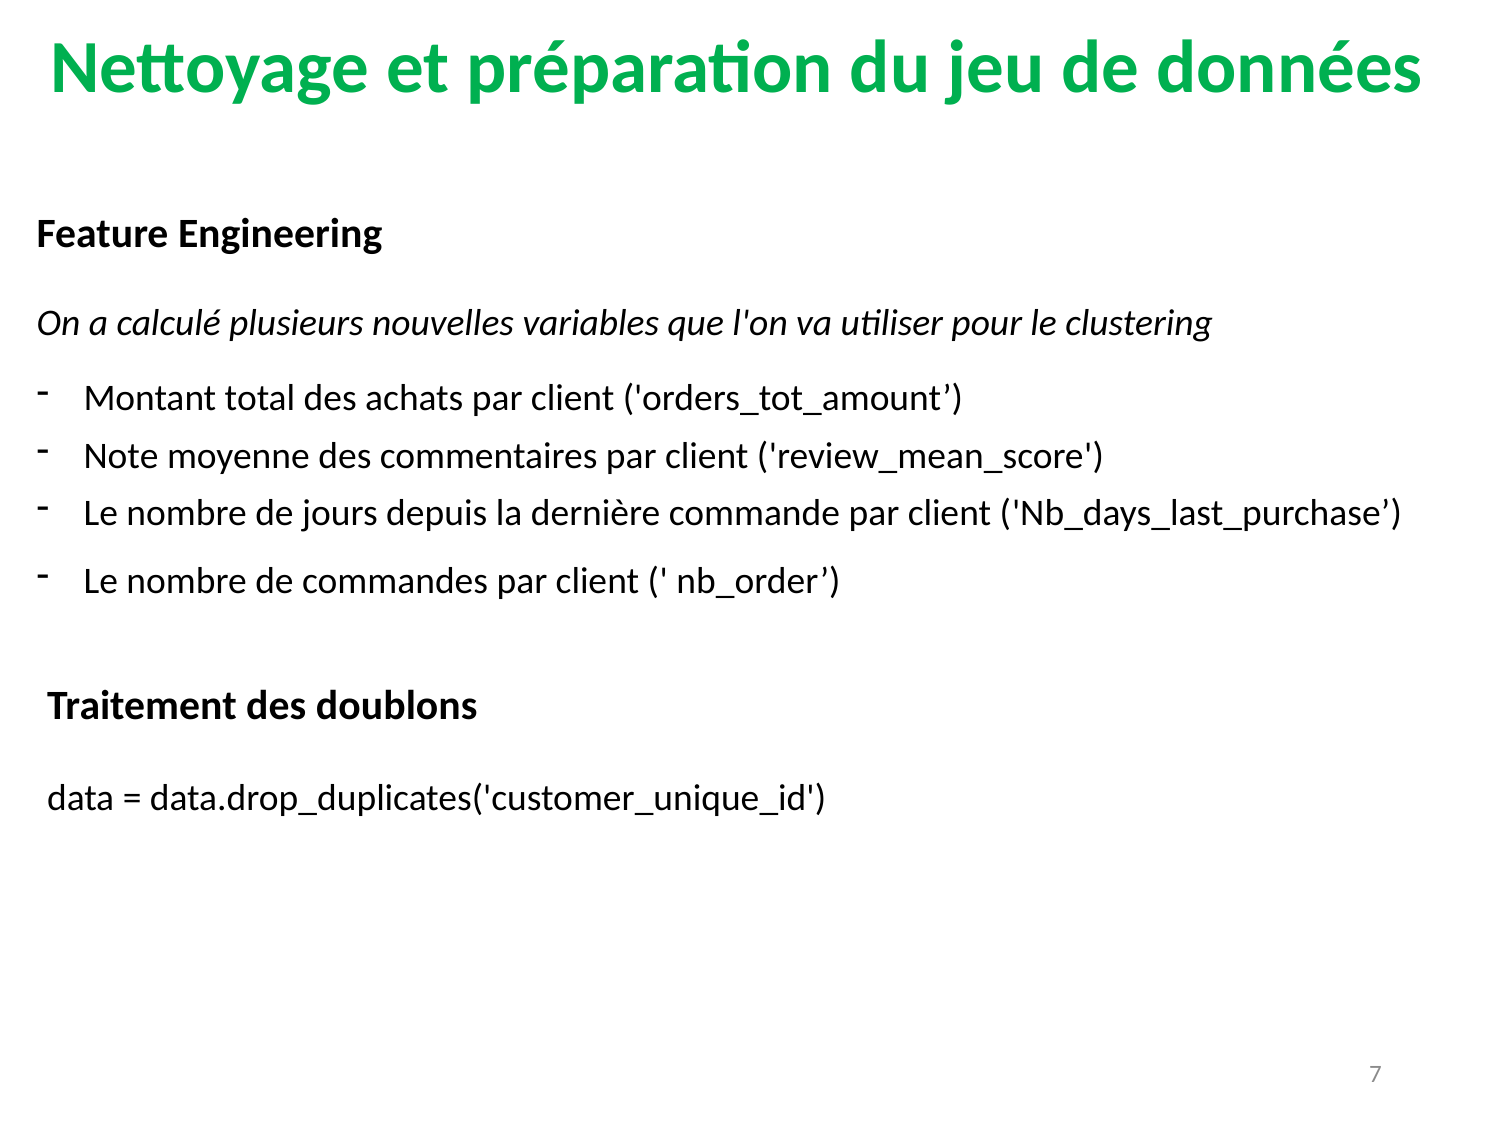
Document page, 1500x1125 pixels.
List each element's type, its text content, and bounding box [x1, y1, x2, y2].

text_box data = data.drop_duplicates('customer_unique_id') [32, 765, 846, 826]
text_box Traitement des doublons [32, 670, 783, 736]
text_box On a calculé plusieurs nouvelles variables que l'on va utiliser pour le clustering [21, 290, 1308, 351]
text_box Feature Engineering [21, 198, 439, 264]
slide_number 7 [1059, 1042, 1397, 1103]
text_box Nettoyage et préparation du jeu de données [21, 10, 1452, 115]
text_box Montant total des achats par client ('orders_tot_amount’) Note moyenne des commentaires par client ('review_mean_score') Le nombre de jours depuis la dernière commande par client ('Nb_days_last_purchase’) Le nombre de commandes par client (' nb_order’) [21, 365, 1452, 609]
